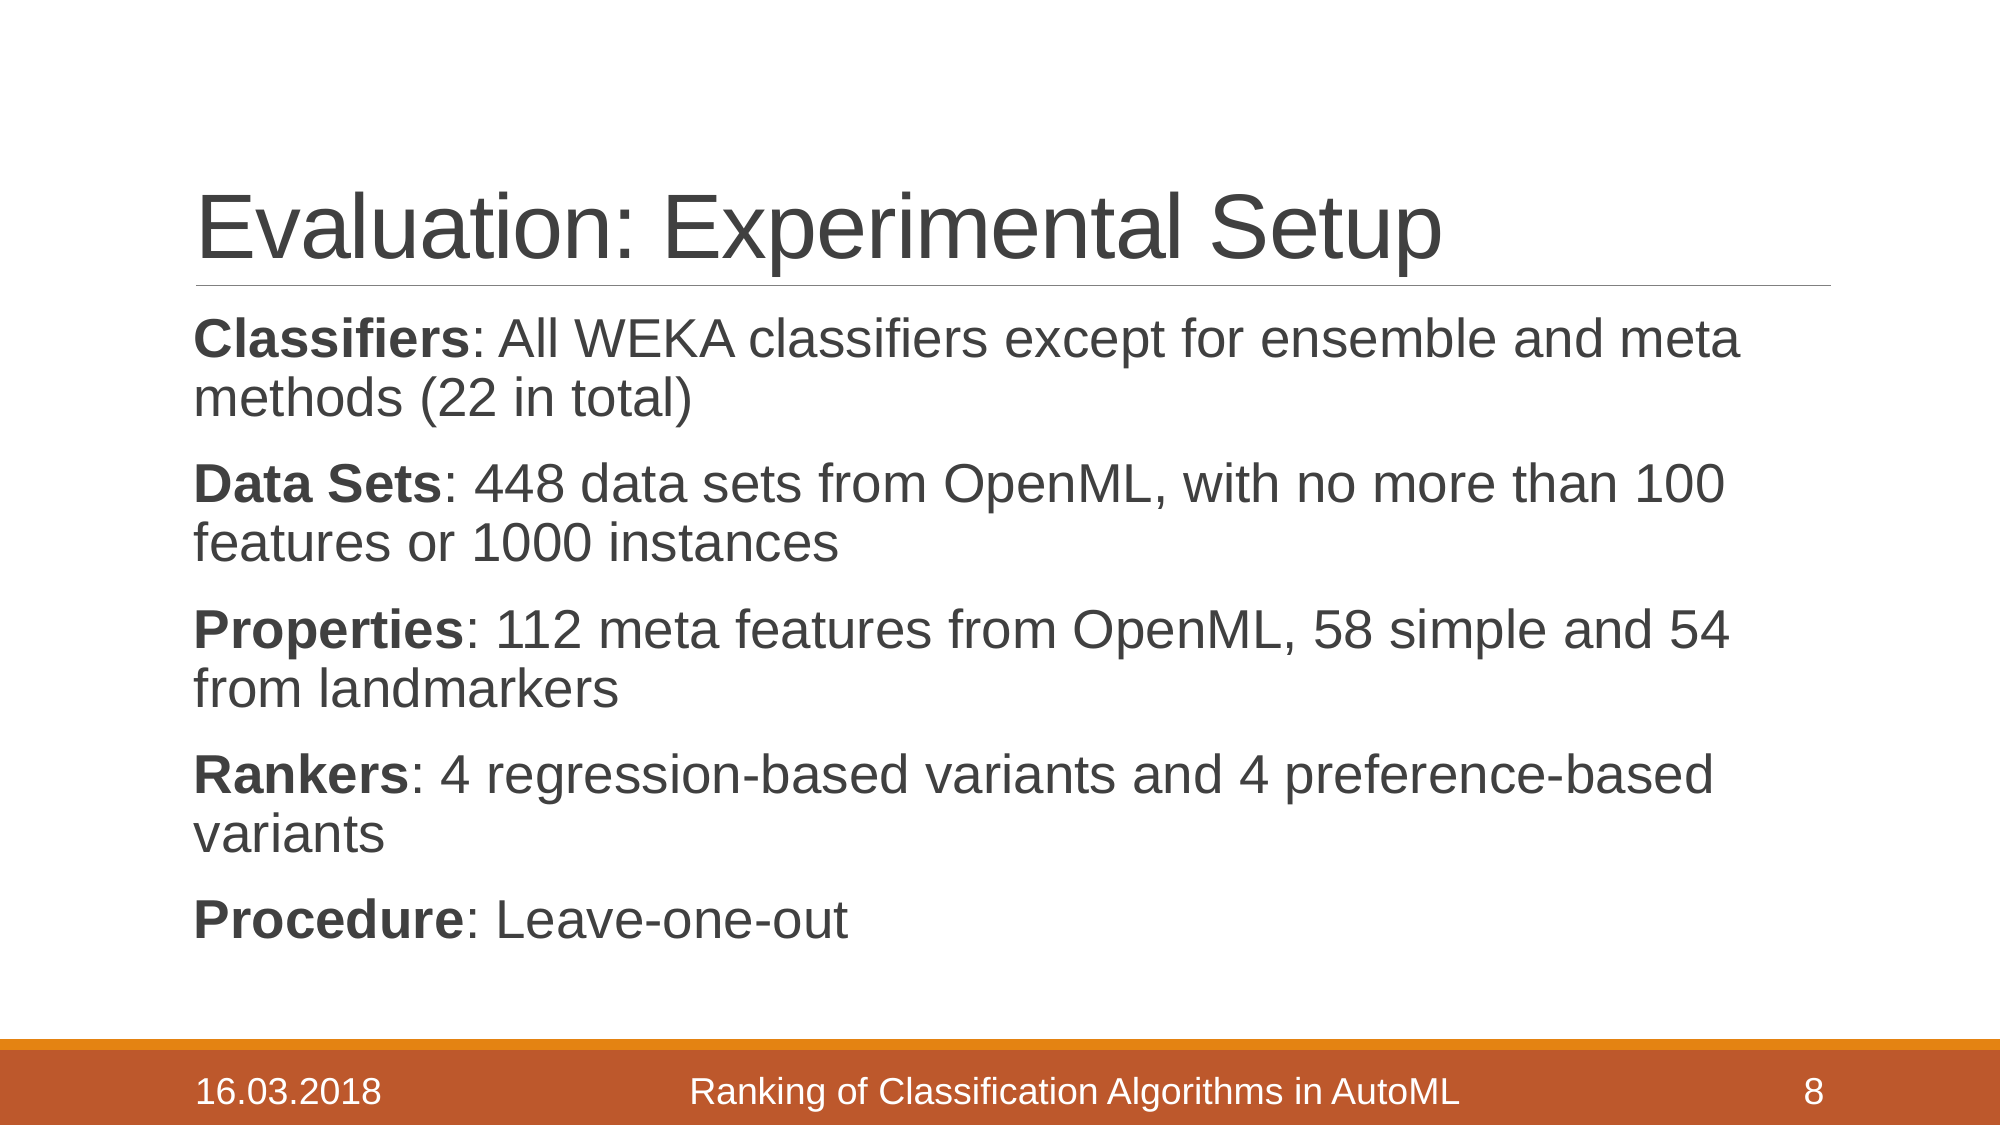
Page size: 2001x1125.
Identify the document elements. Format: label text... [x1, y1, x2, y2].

footer Ranking of Classification Algorithms in AutoML [419, 1059, 1730, 1120]
title Evaluation: Experimental Setup [180, 47, 1830, 285]
slide_number 8 [1730, 1059, 1840, 1120]
list Classifiers: All WEKA classifiers except for ensemble and meta methods (22 in total) Data Sets: 448 data sets from OpenML, with no more than 100 features or 1000 instances Properties: 112 meta features from OpenML, 58 simple and 54 from landmarkers Rankers: 4 regression-based variants and 4 preference-based variants Procedure: Leave-one-out [180, 302, 1830, 963]
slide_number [180, 1059, 419, 1120]
